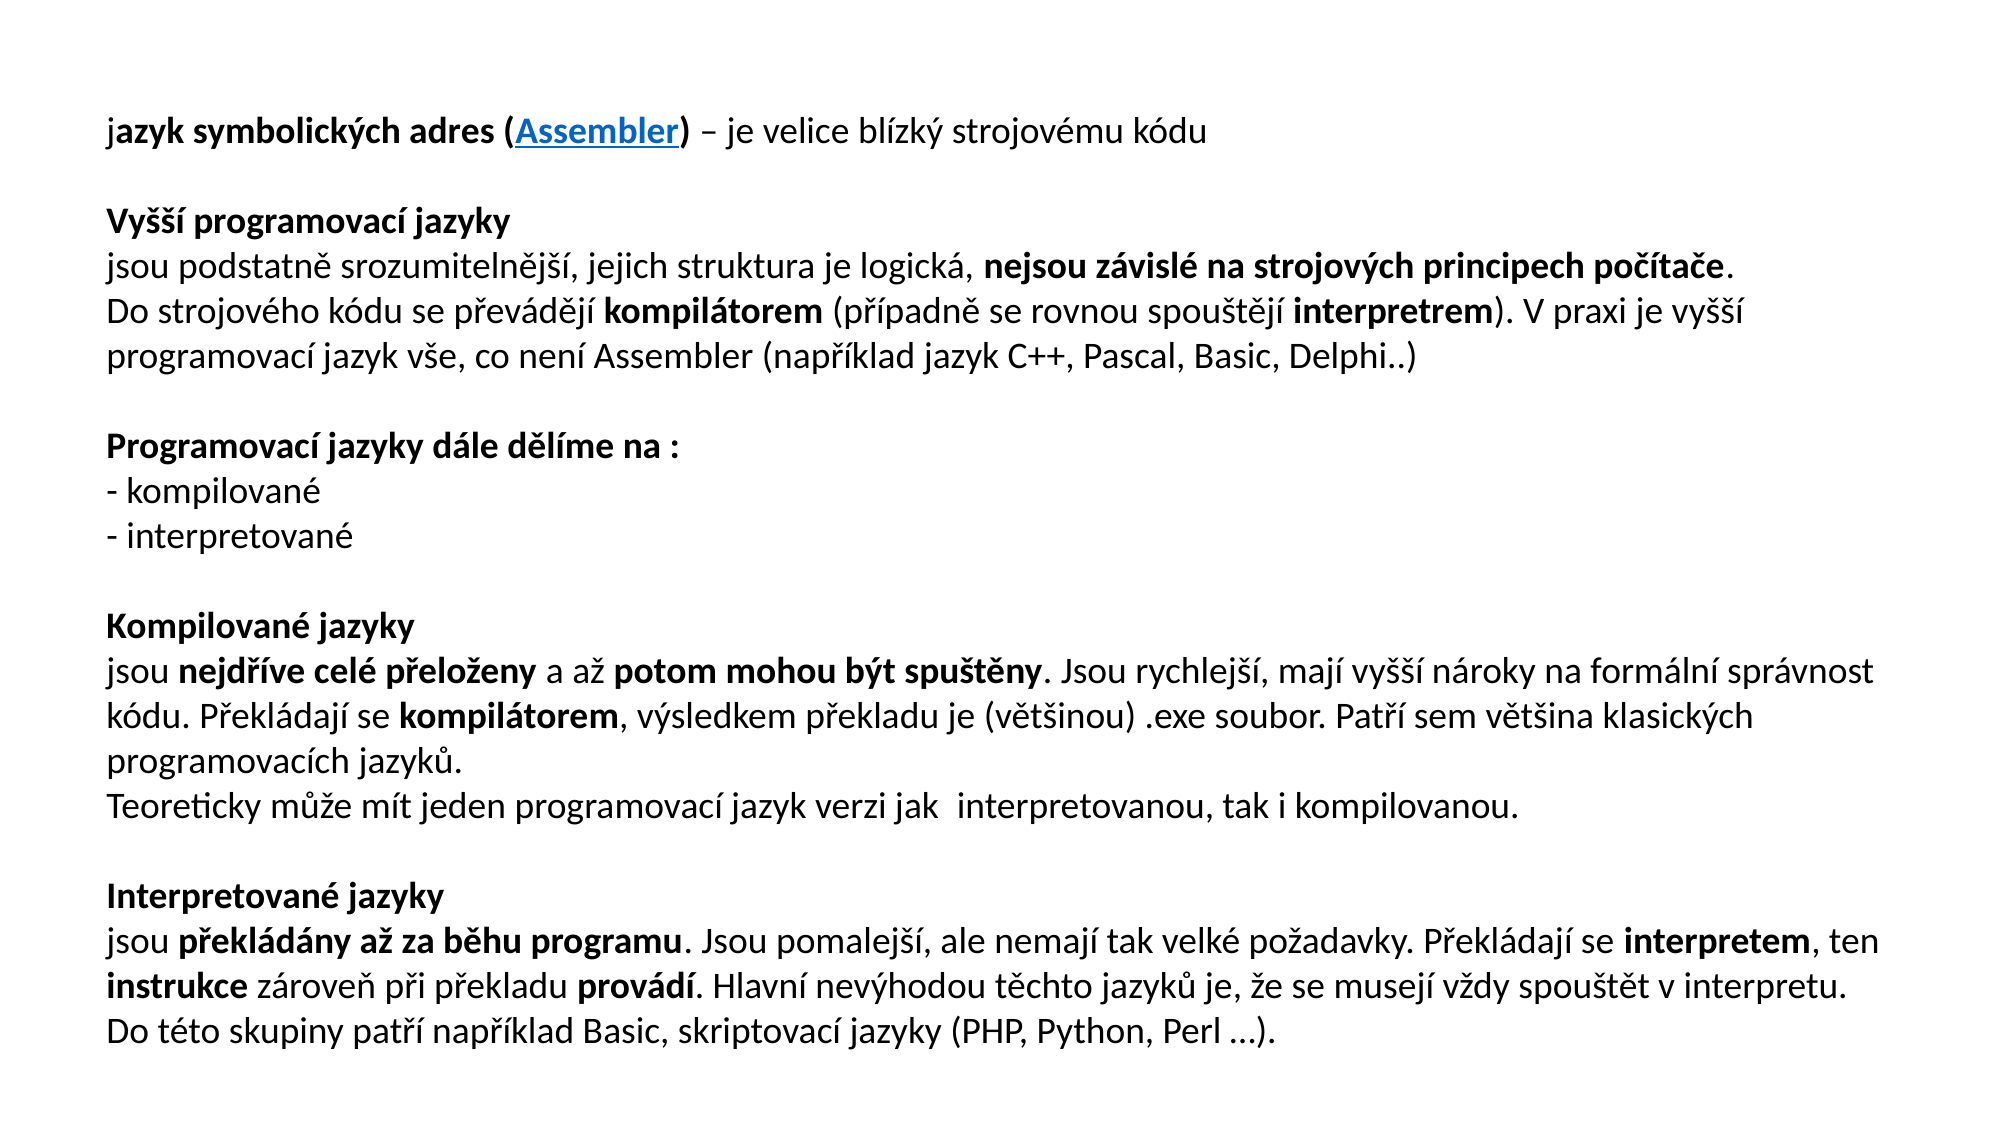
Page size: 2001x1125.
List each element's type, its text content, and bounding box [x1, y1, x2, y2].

text_box jazyk symbolických adres (Assembler) – je velice blízký strojovému kódu Vyšší programovací jazyky jsou podstatně srozumitelnější, jejich struktura je logická, nejsou závislé na strojových principech počítače. Do strojového kódu se převádějí kompilátorem (případně se rovnou spouštějí interpretrem). V praxi je vyšší programovací jazyk vše, co není Assembler (například jazyk C++, Pascal, Basic, Delphi..) Programovací jazyky dále dělíme na : - kompilované - interpretované Kompilované jazyky jsou nejdříve celé přeloženy a až potom mohou být spuštěny. Jsou rychlejší, mají vyšší nároky na formální správnost kódu. Překládají se kompilátorem, výsledkem překladu je (většinou) .exe soubor. Patří sem většina klasických programovacích jazyků. Teoreticky může mít jeden programovací jazyk verzi jak interpretovanou, tak i kompilovanou. Interpretované jazyky jsou překládány až za běhu programu. Jsou pomalejší, ale nemají tak velké požadavky. Překládají se interpretem, ten instrukce zároveň při překladu provádí. Hlavní nevýhodou těchto jazyků je, že se musejí vždy spouštět v interpretu. Do této skupiny patří například Basic, skriptovací jazyky (PHP, Python, Perl …). [91, 98, 1904, 1086]
